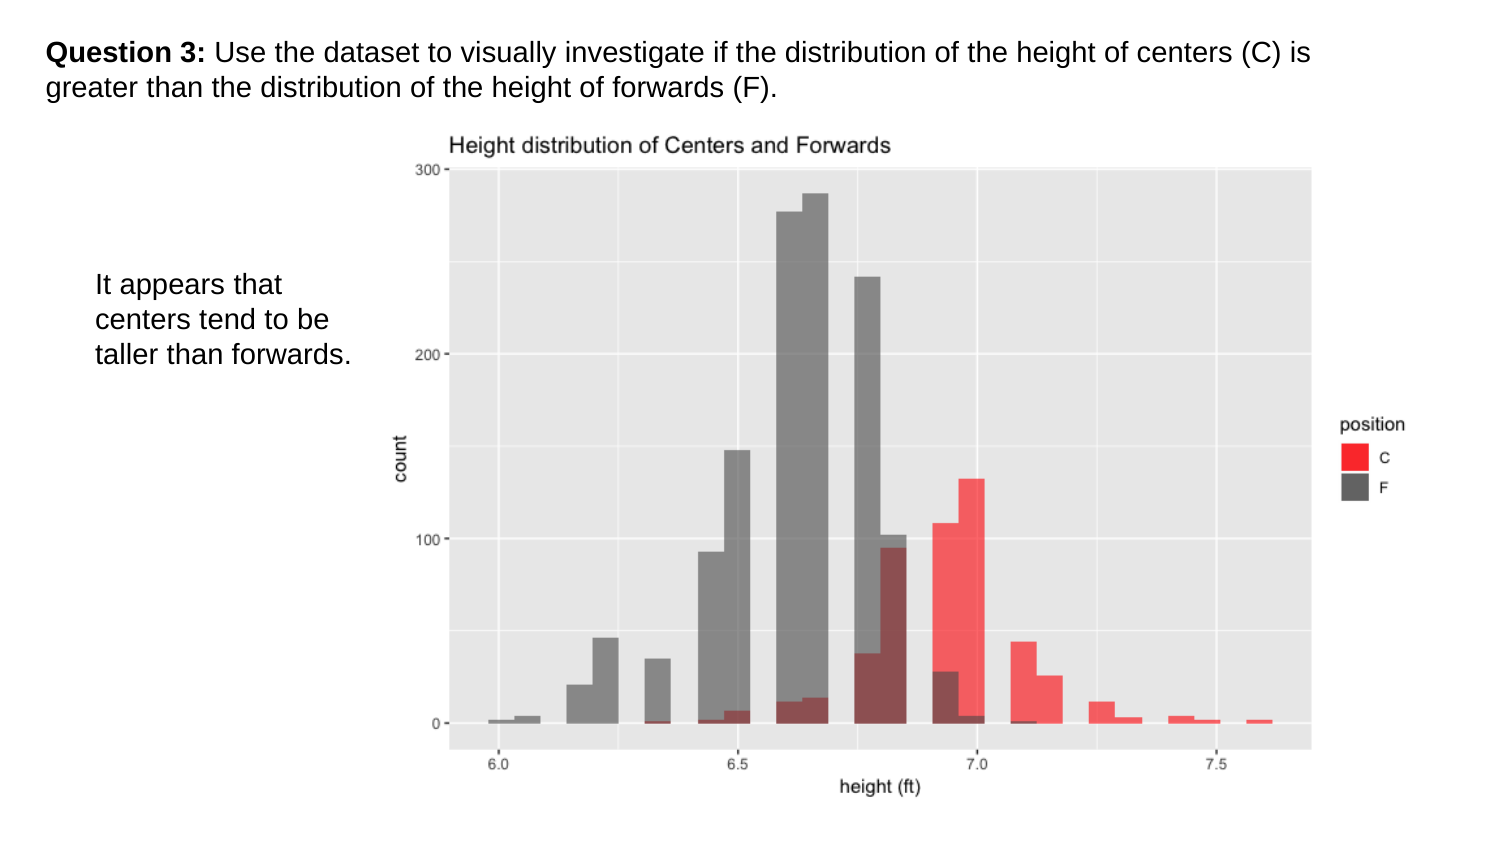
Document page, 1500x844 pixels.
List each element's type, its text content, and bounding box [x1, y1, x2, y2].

text_box It appears that centers tend to be taller than forwards. [80, 250, 373, 349]
picture [383, 127, 1425, 806]
text_box Question 3: Use the dataset to visually investigate if the distribution of the height of centers (C) is greater than the distribution of the height of forwards (F). [30, 18, 1417, 116]
